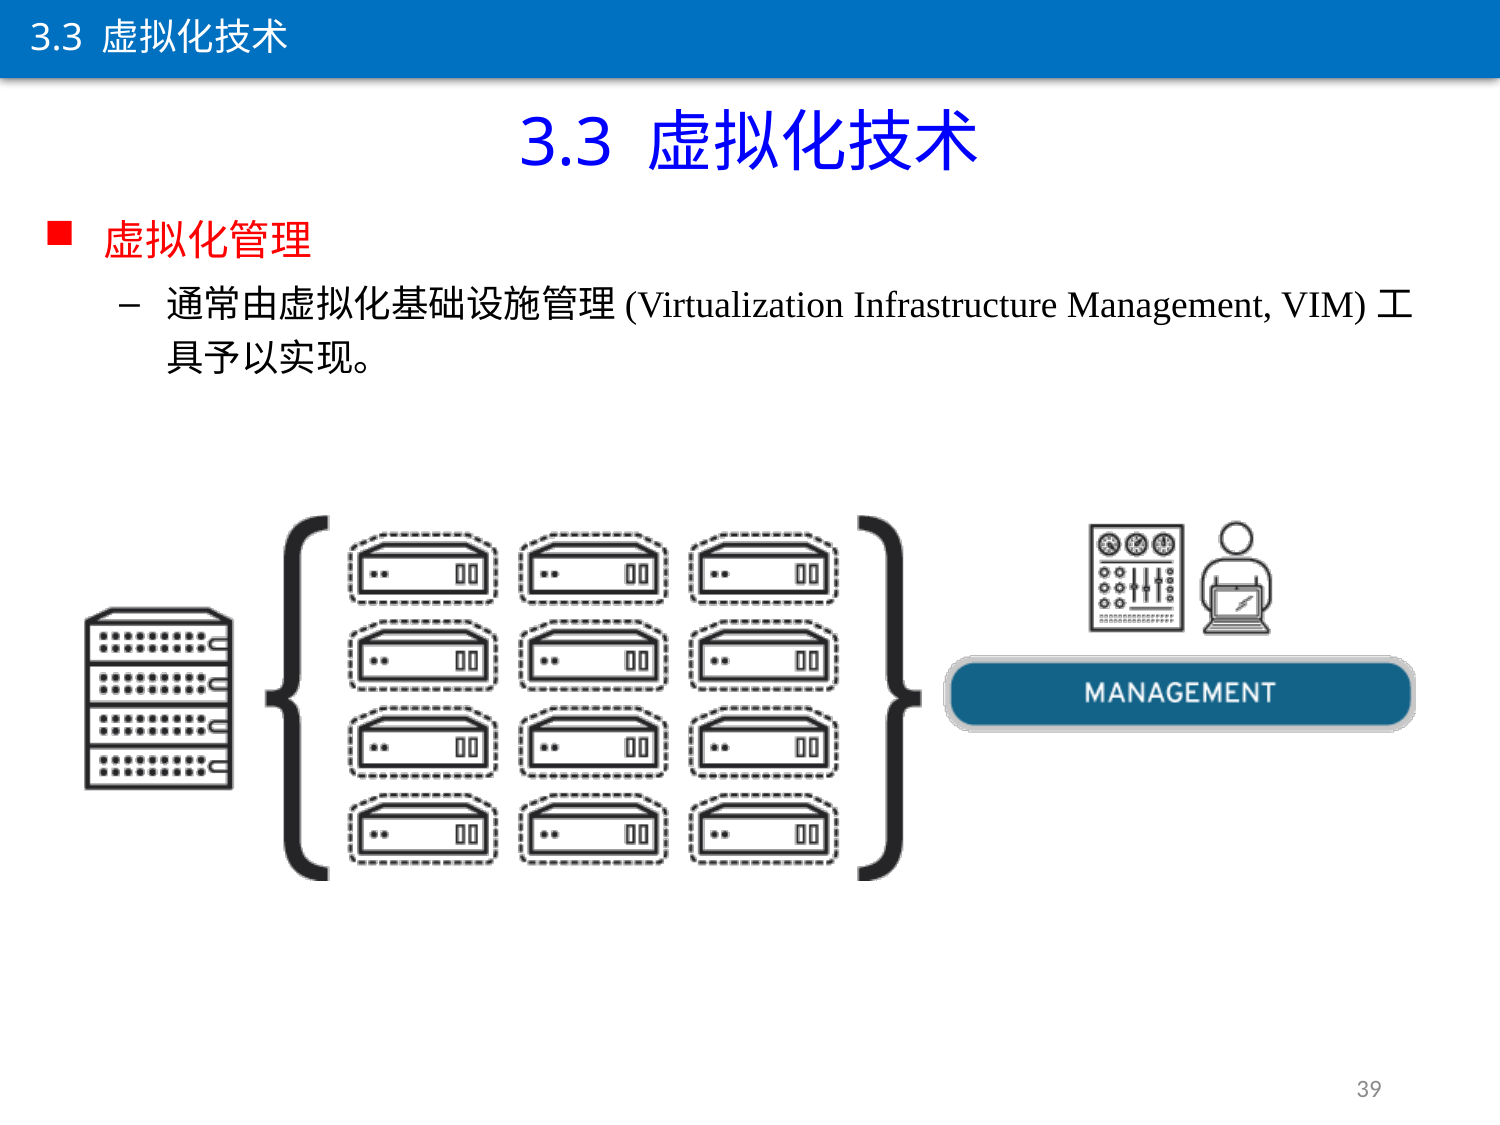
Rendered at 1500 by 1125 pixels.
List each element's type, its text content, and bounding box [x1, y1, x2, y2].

text_box 虚拟化管理 通常由虚拟化基础设施管理(Virtualization Infrastructure Management, VIM)工具予以实现。 [29, 196, 1459, 387]
slide_number 39 [1059, 1057, 1397, 1118]
text_box 3.3 虚拟化技术 [0, 91, 1500, 187]
picture [84, 515, 1416, 881]
text_box 3.3 虚拟化技术 [15, 5, 305, 66]
text_box [0, 0, 1500, 79]
